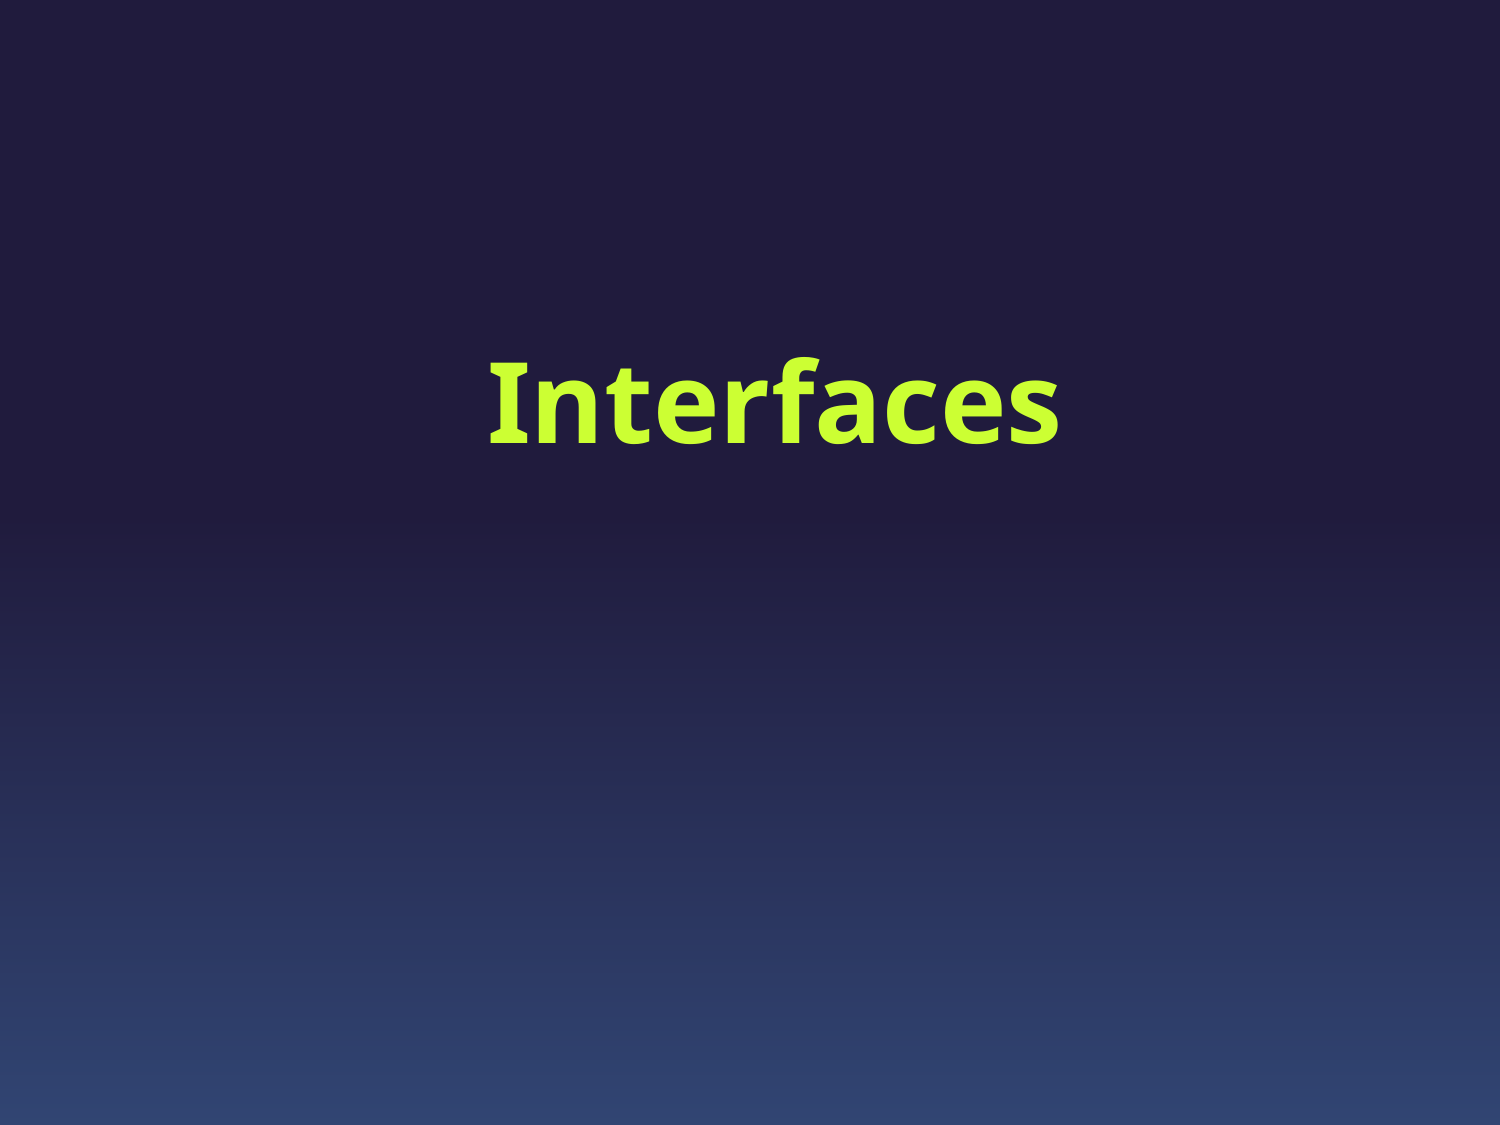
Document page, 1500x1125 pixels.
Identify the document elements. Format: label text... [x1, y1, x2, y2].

text_box Interfaces [99, 275, 1450, 525]
